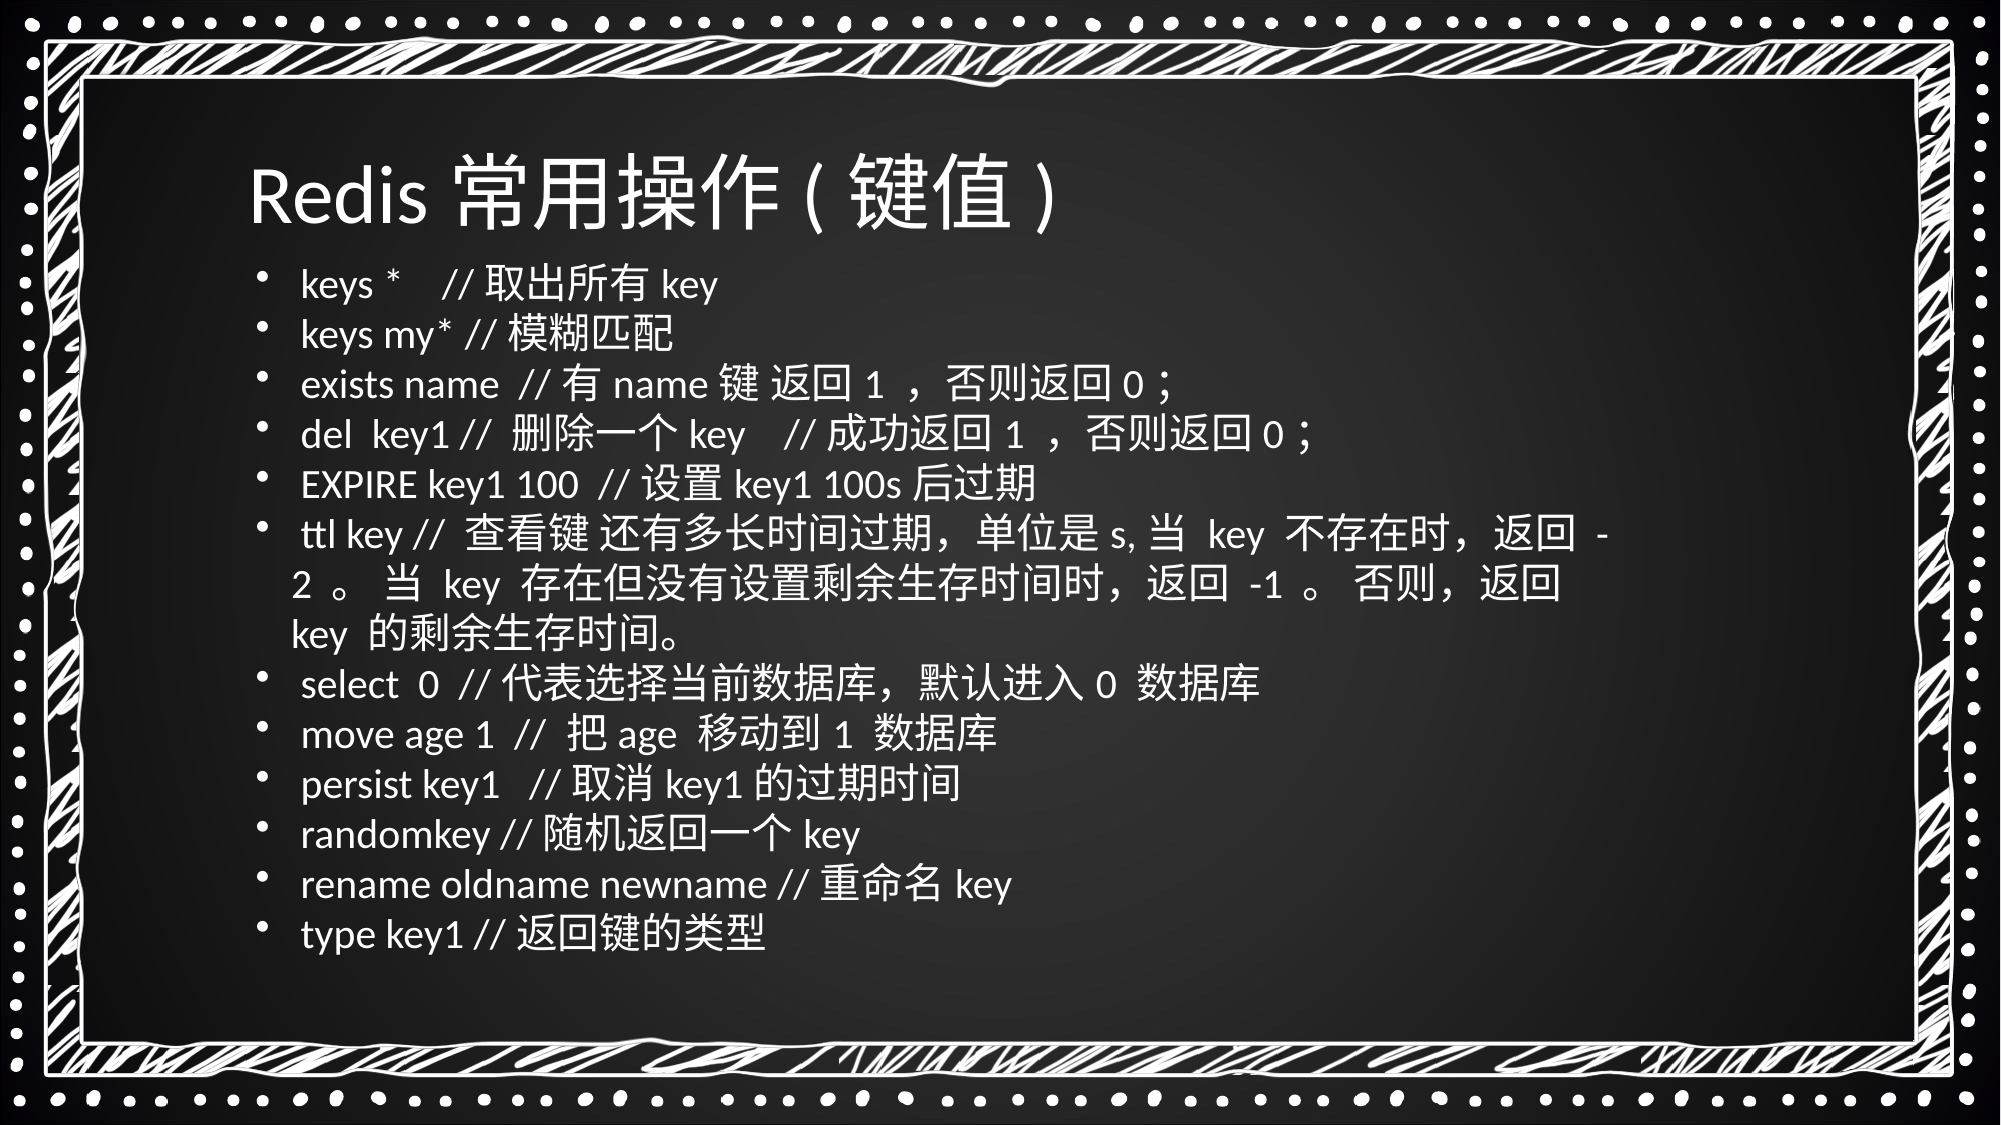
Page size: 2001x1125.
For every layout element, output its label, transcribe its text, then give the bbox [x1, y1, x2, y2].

picture [0, 0, 2001, 1125]
text_box keys * //取出所有key keys my* //模糊匹配 exists name //有name键 返回1 ，否则返回0； del key1 // 删除一个key //成功返回1 ，否则返回0； EXPIRE key1 100 //设置key1 100s后过期 ttl key // 查看键 还有多长时间过期，单位是s,当 key 不存在时，返回 -2 。 当 key 存在但没有设置剩余生存时间时，返回 -1 。 否则，返回 key 的剩余生存时间。 select 0 //代表选择当前数据库，默认进入0 数据库 move age 1 // 把age 移动到1 数据库 persist key1 //取消key1的过期时间 randomkey //随机返回一个key rename oldname newname //重命名key type key1 //返回键的类型 [240, 249, 1624, 1015]
text_box Redis常用操作(键值) [240, 133, 1530, 248]
